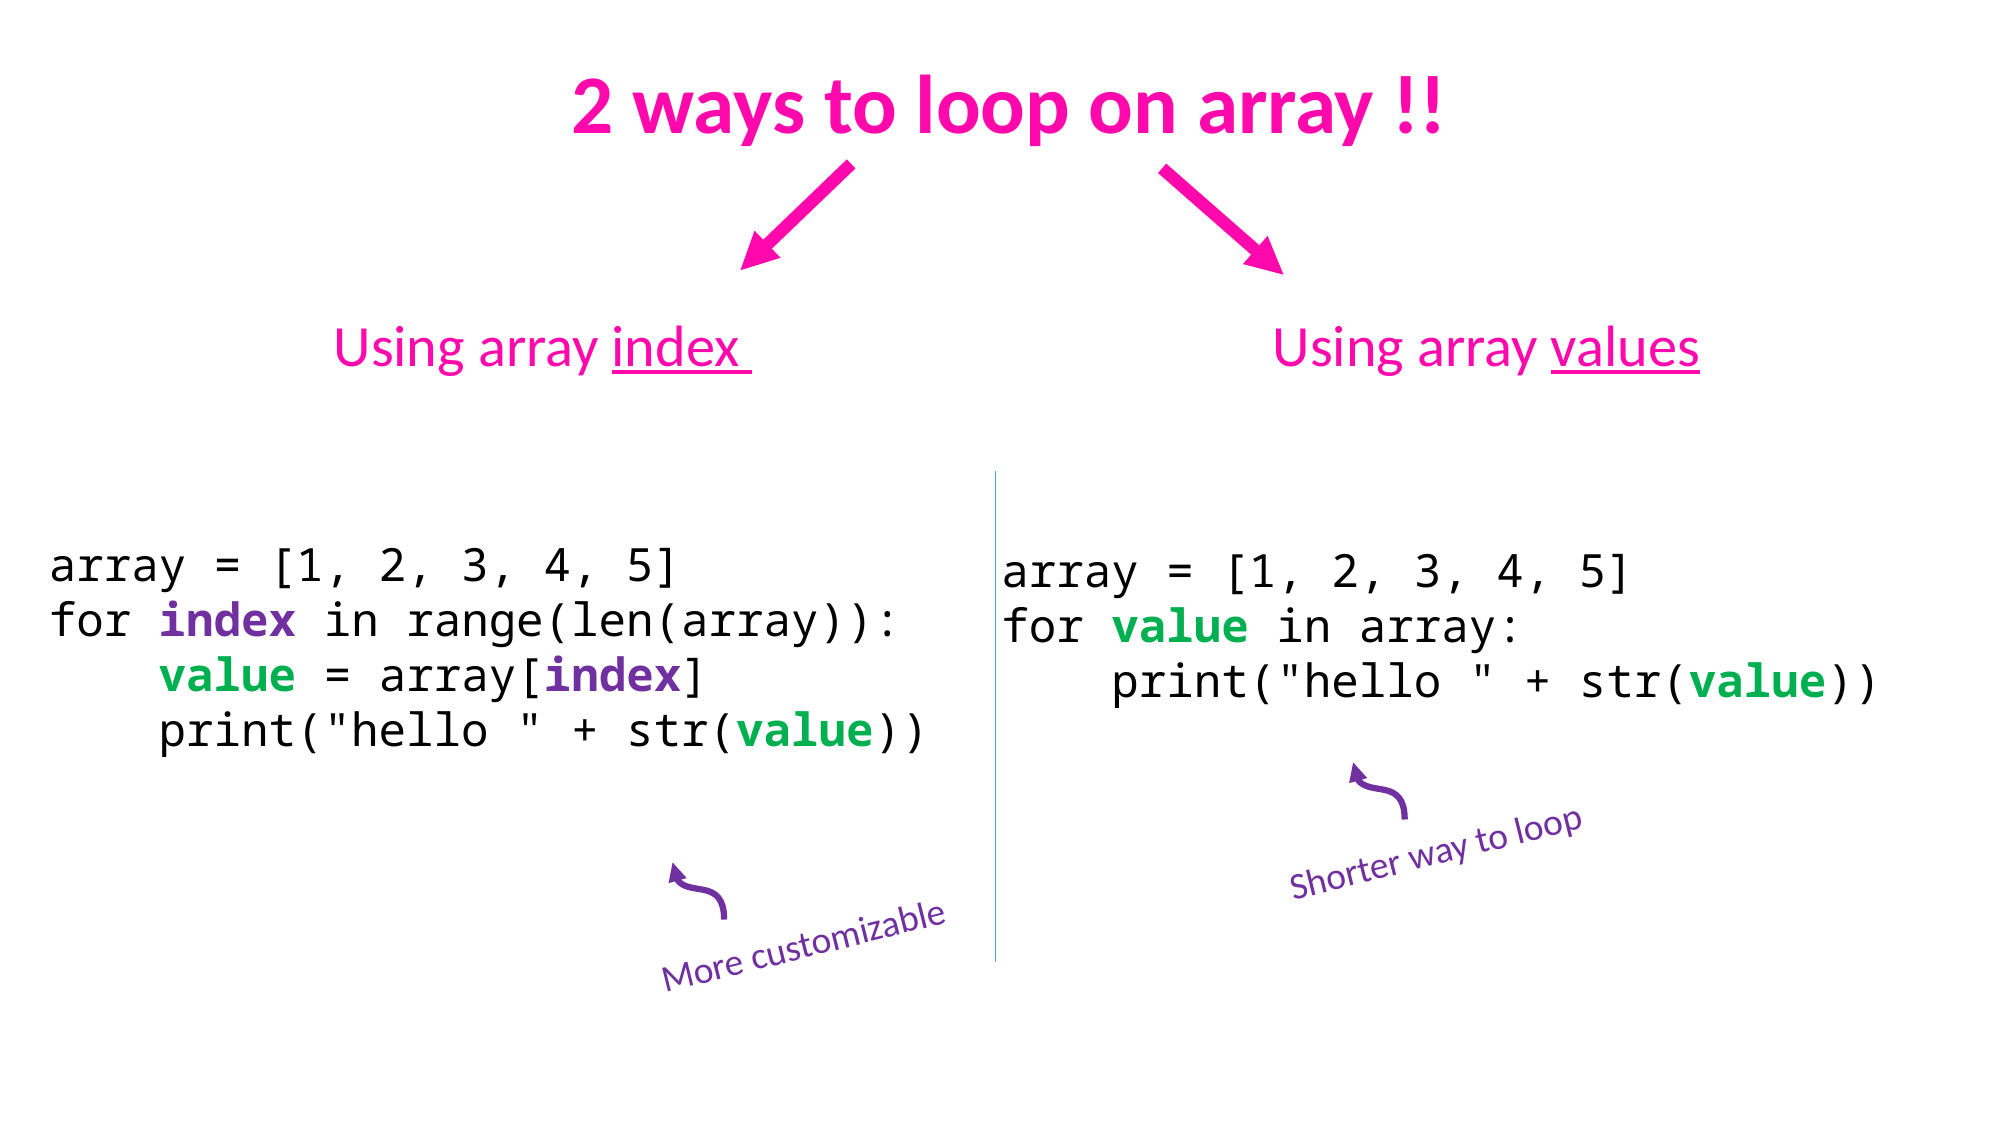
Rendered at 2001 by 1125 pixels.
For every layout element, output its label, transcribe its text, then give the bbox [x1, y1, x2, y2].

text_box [672, 862, 725, 920]
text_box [1162, 168, 1284, 275]
text_box Using array index [319, 300, 768, 386]
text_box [1353, 762, 1405, 820]
text_box array = [1, 2, 3, 4, 5] for index in range(len(array)): value = array[index] print("hello " + str(value)) [33, 528, 944, 763]
text_box More customizable [639, 875, 966, 1011]
text_box 2 ways to loop on array !! [556, 42, 1463, 158]
text_box array = [1, 2, 3, 4, 5] for value in array: print("hello " + str(value)) [986, 534, 995, 715]
text_box Using array values [1258, 300, 1715, 386]
text_box array = [1, 2, 3, 4, 5] for value in array: print("hello " + str(value)) [996, 534, 1897, 715]
text_box Shorter way to loop [1268, 780, 1603, 919]
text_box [740, 163, 852, 271]
